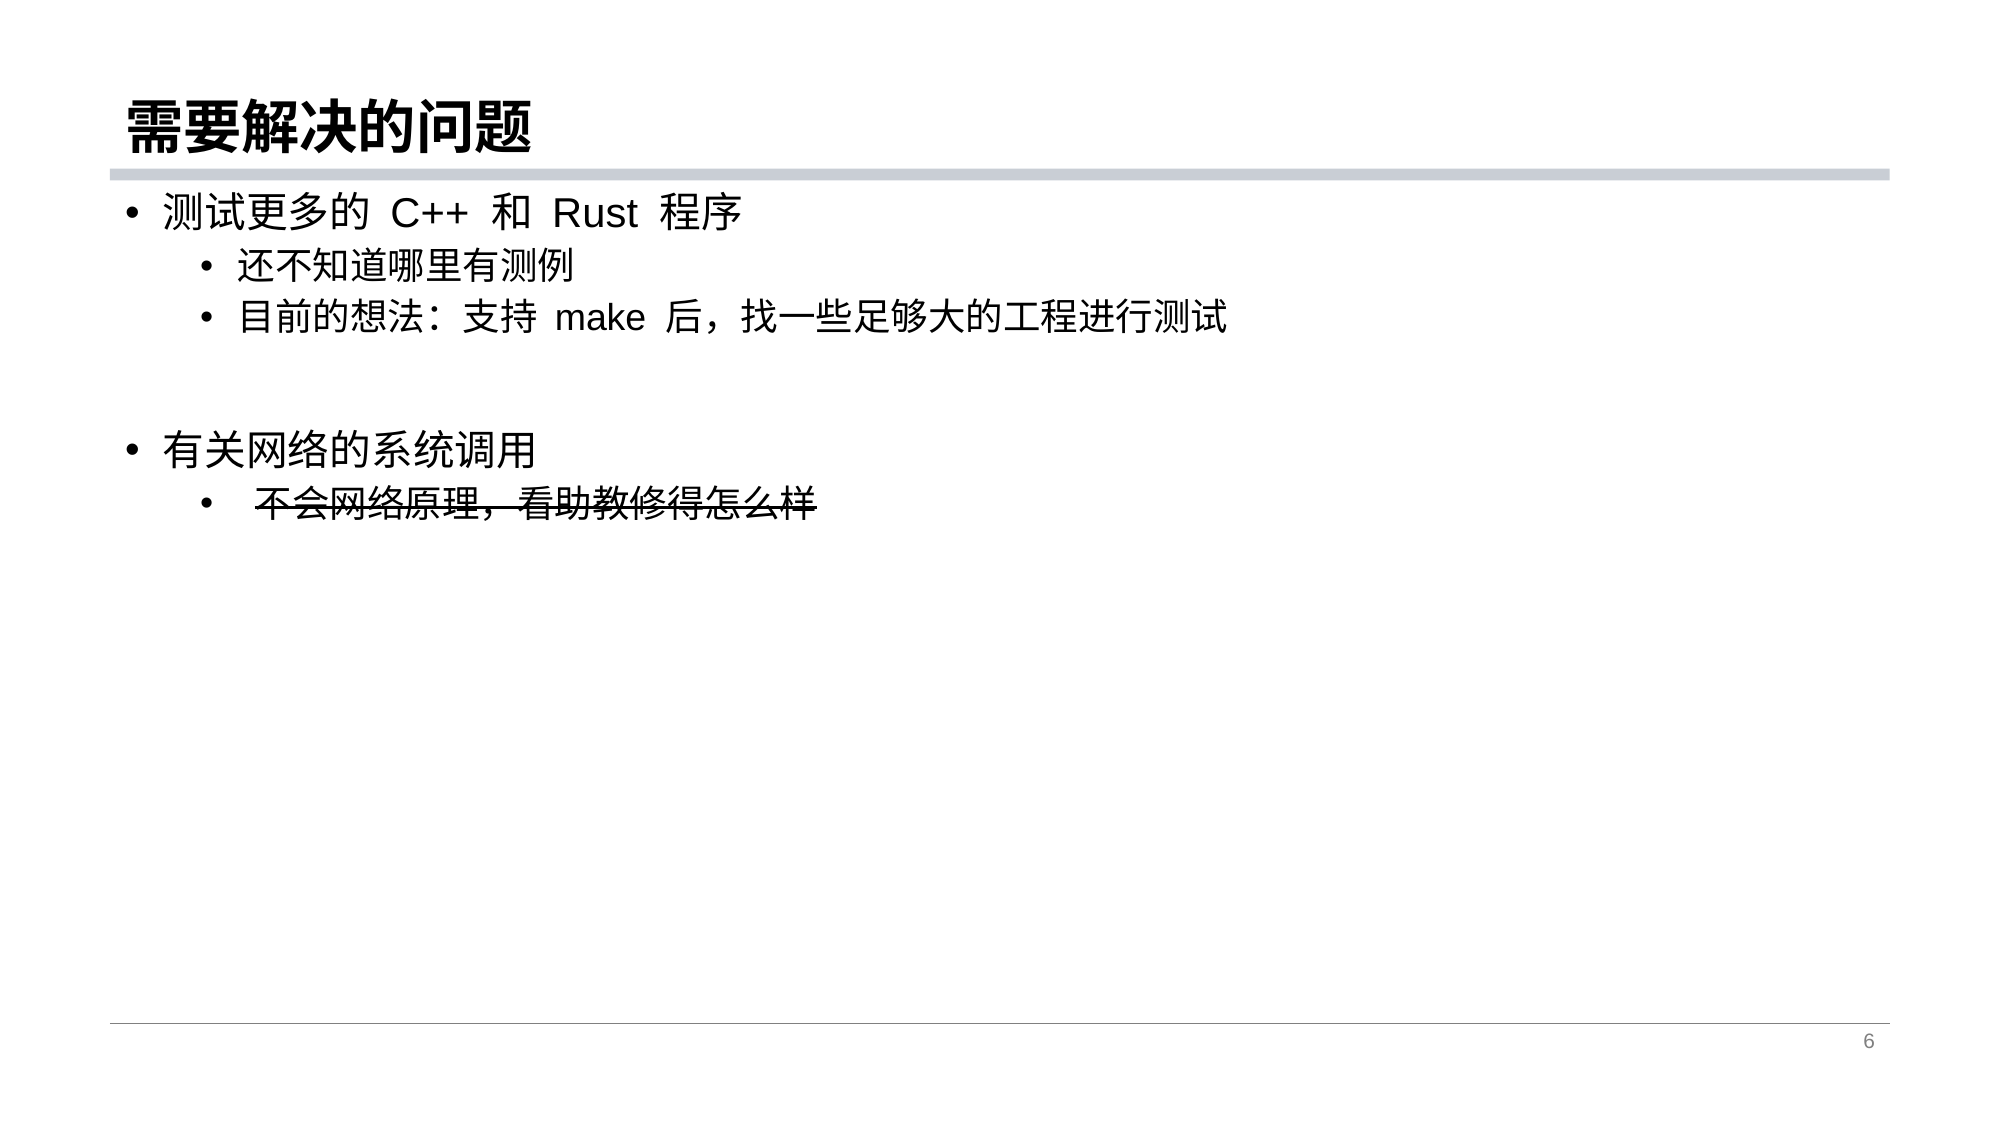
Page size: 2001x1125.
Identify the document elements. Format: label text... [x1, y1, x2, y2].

list 测试更多的 C++ 和 Rust 程序 还不知道哪里有测例 目前的想法：支持 make 后，找一些足够大的工程进行测试 有关网络的系统调用 不会网络原理，看助教修得怎么样 [109, 184, 1890, 1008]
title 需要解决的问题 [109, 0, 1890, 169]
slide_number 6 [1412, 1022, 1890, 1057]
